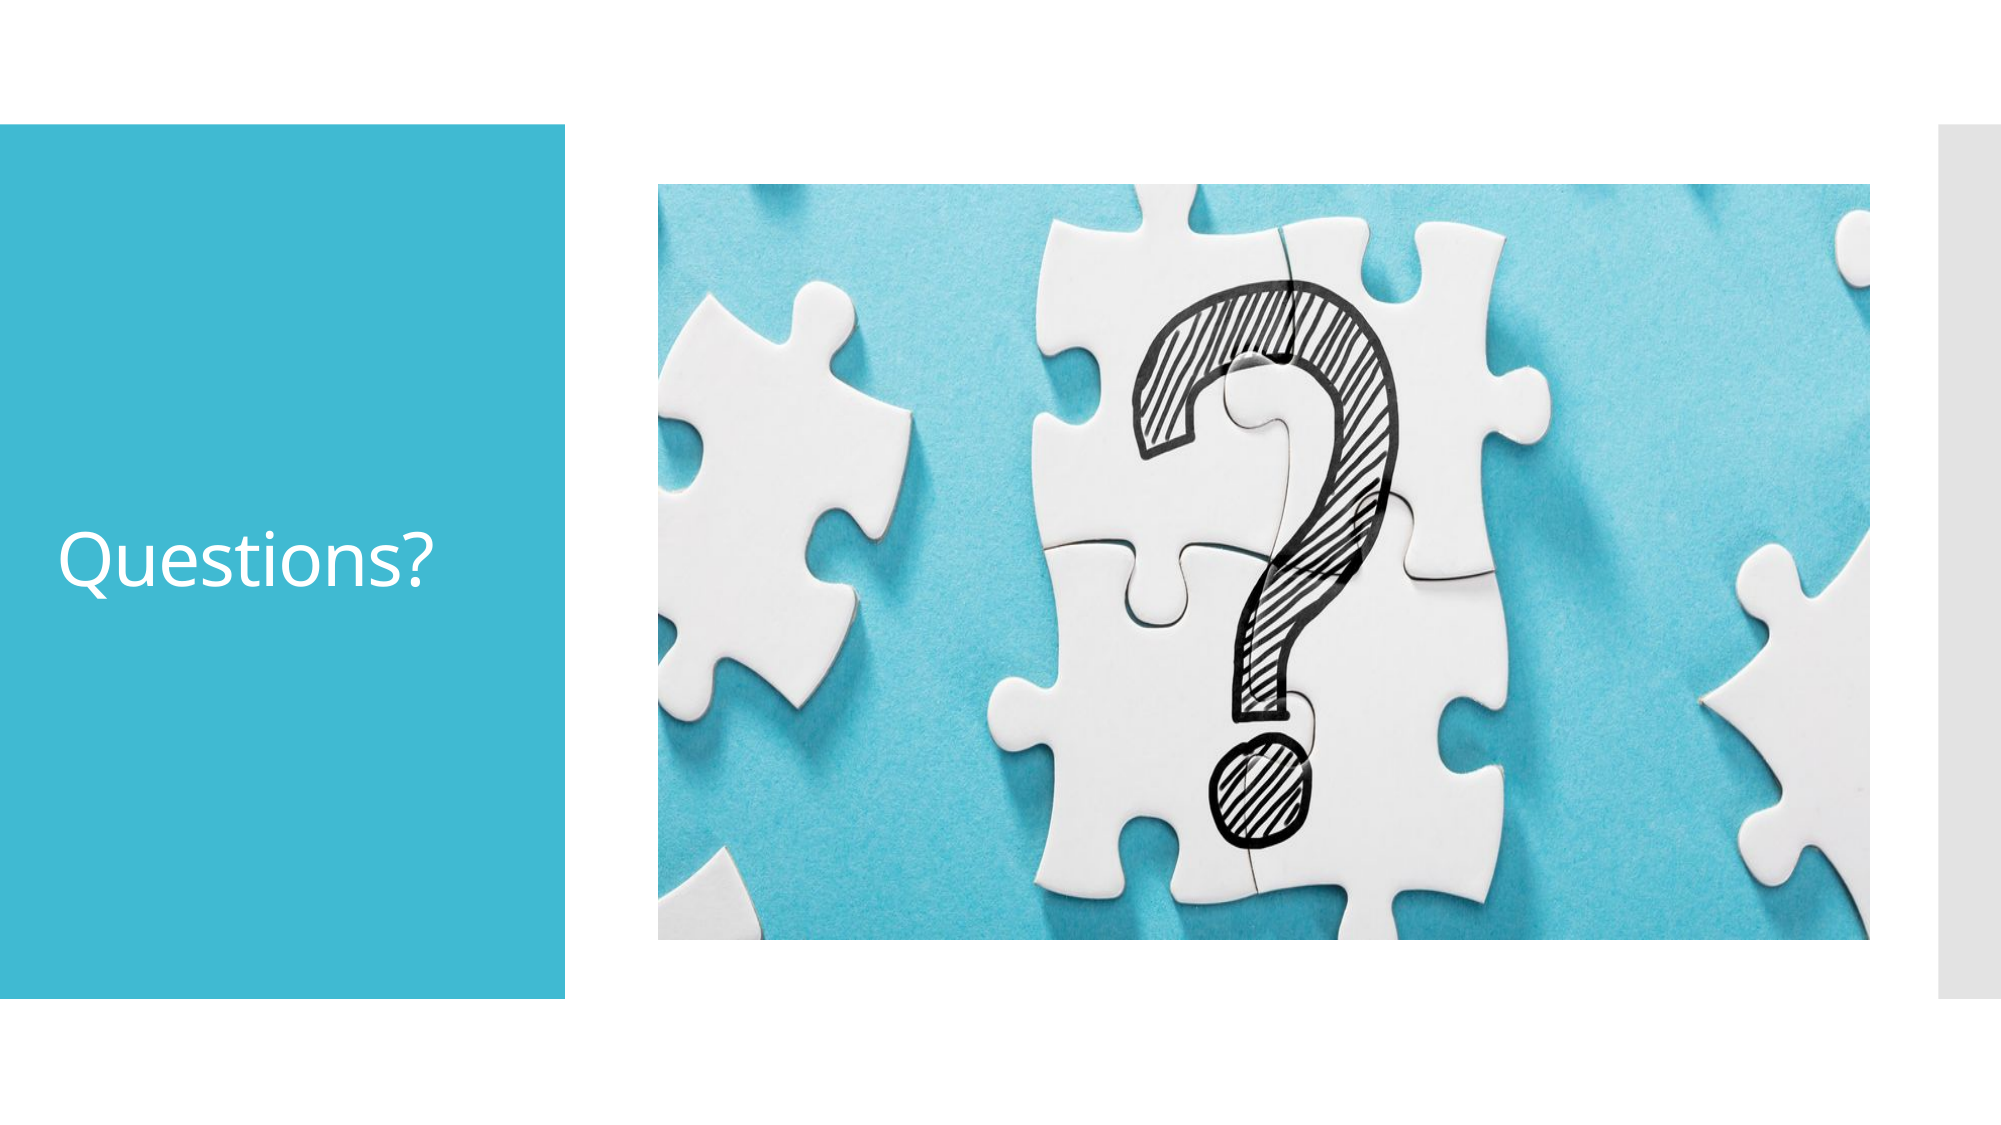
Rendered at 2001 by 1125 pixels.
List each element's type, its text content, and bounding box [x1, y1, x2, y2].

title Questions? [41, 184, 525, 940]
picture [658, 184, 1870, 940]
